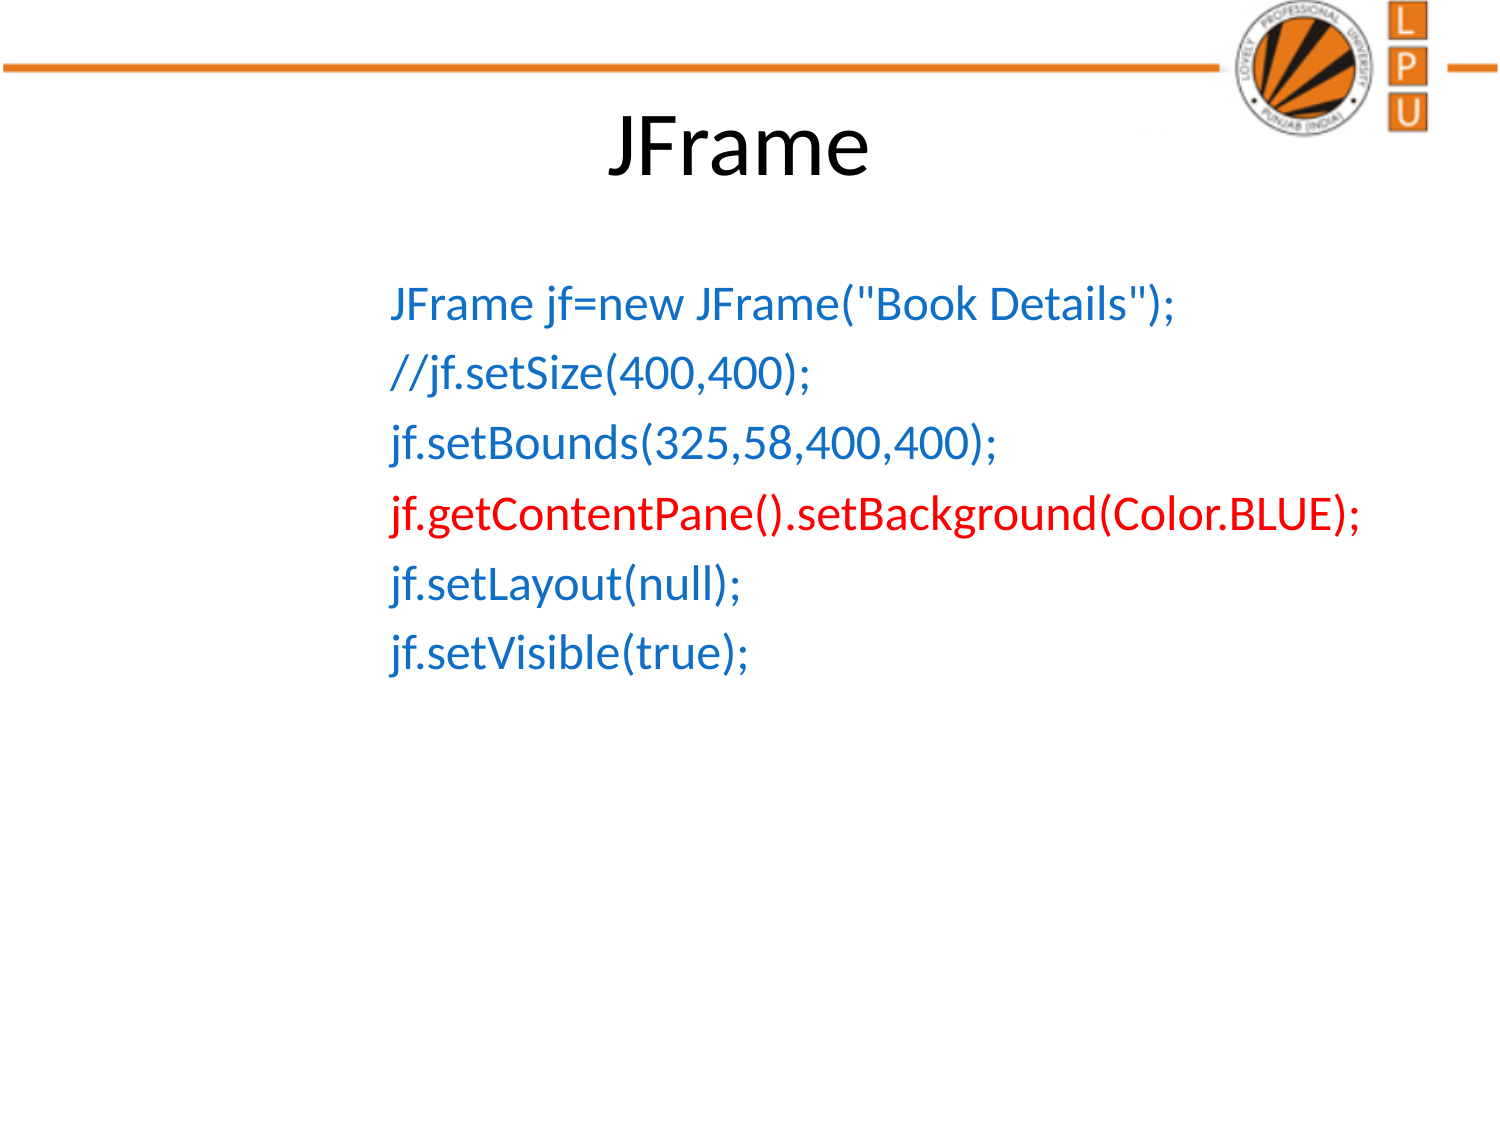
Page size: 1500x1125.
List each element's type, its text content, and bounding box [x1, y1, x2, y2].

list JFrame jf=new JFrame("Book Details"); //jf.setSize(400,400); jf.setBounds(325,58,400,400); jf.getContentPane().setBackground(Color.BLUE); jf.setLayout(null); jf.setVisible(true); [75, 262, 1425, 1005]
title JFrame [75, 45, 1425, 233]
picture [3, 0, 1500, 155]
